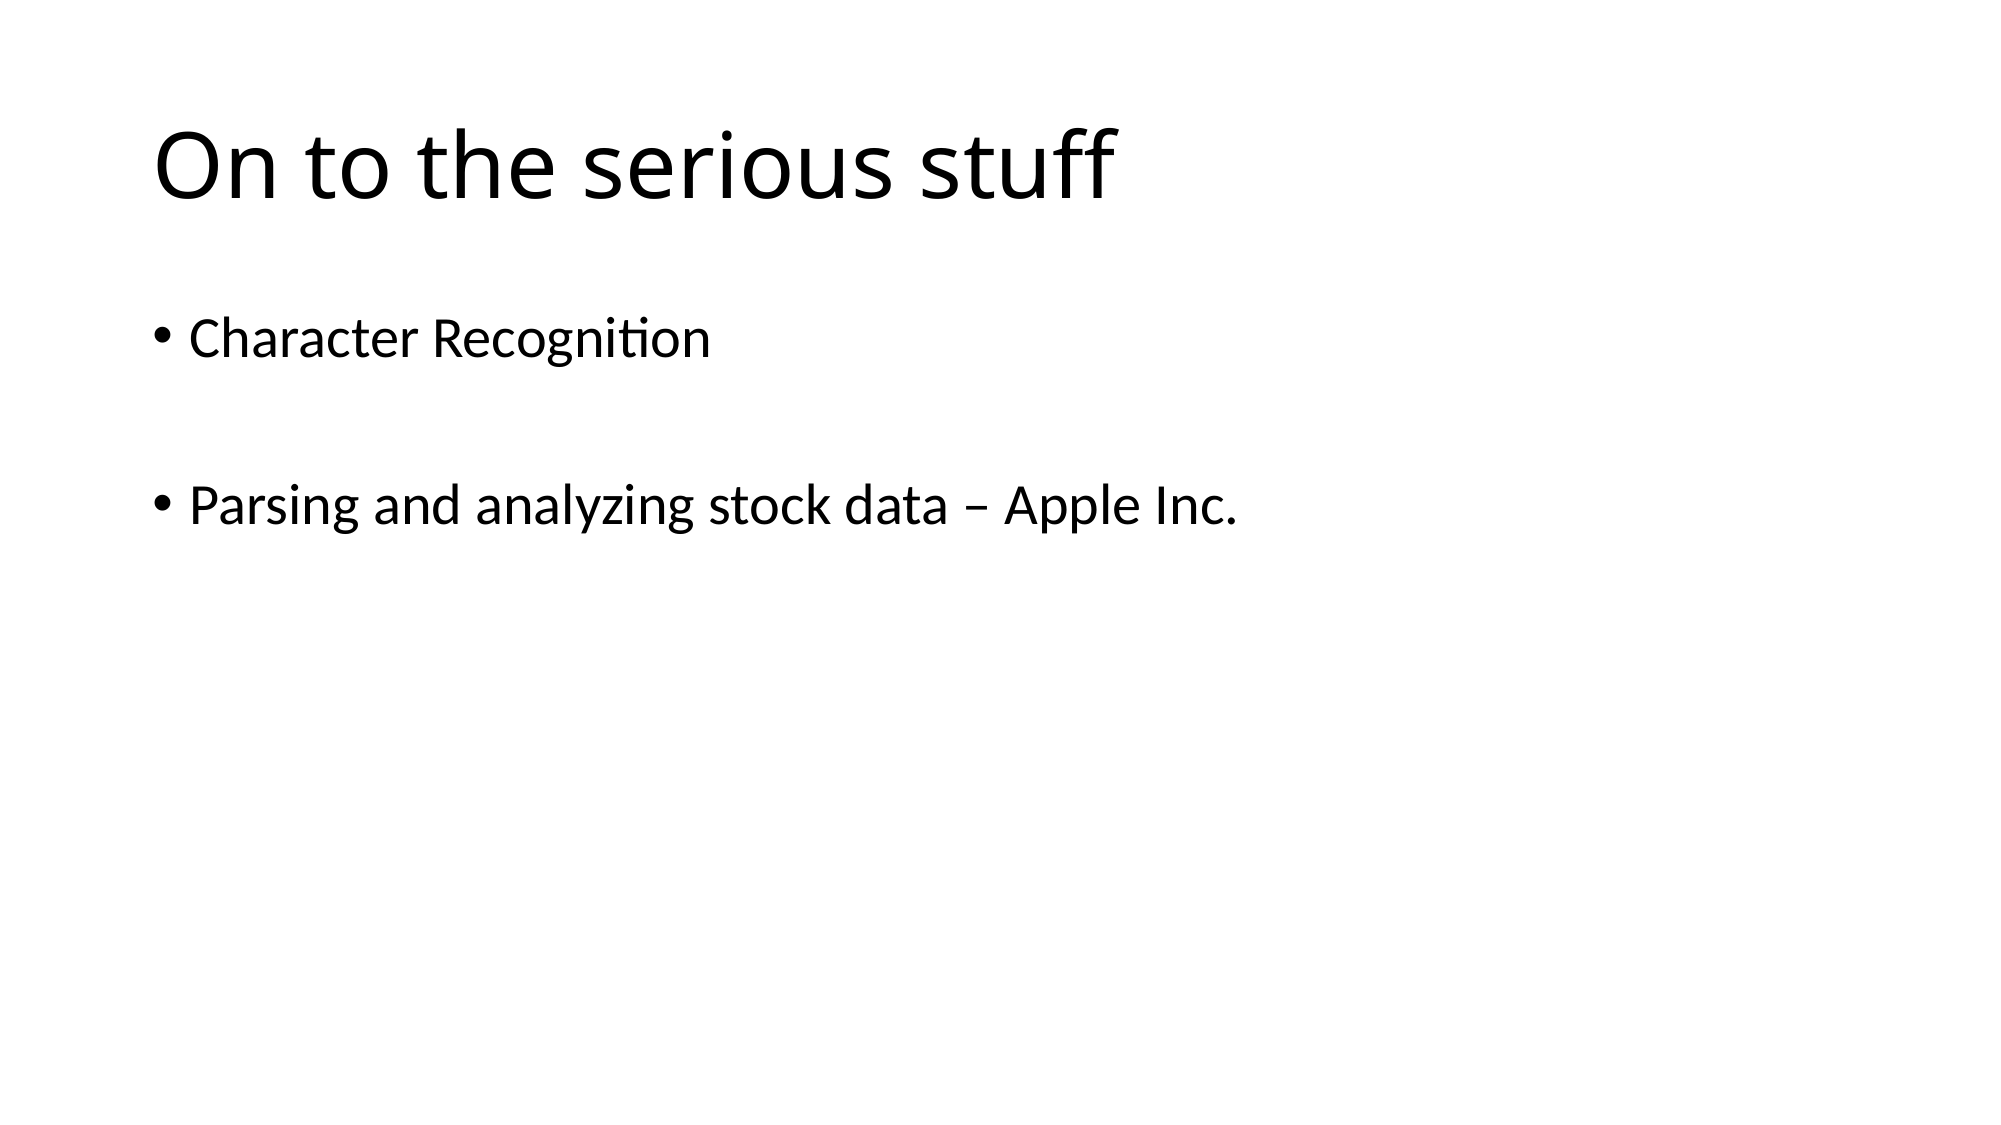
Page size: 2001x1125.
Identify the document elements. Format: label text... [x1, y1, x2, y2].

list Character Recognition Parsing and analyzing stock data – Apple Inc. [137, 299, 1863, 1014]
title On to the serious stuff [137, 59, 1863, 278]
